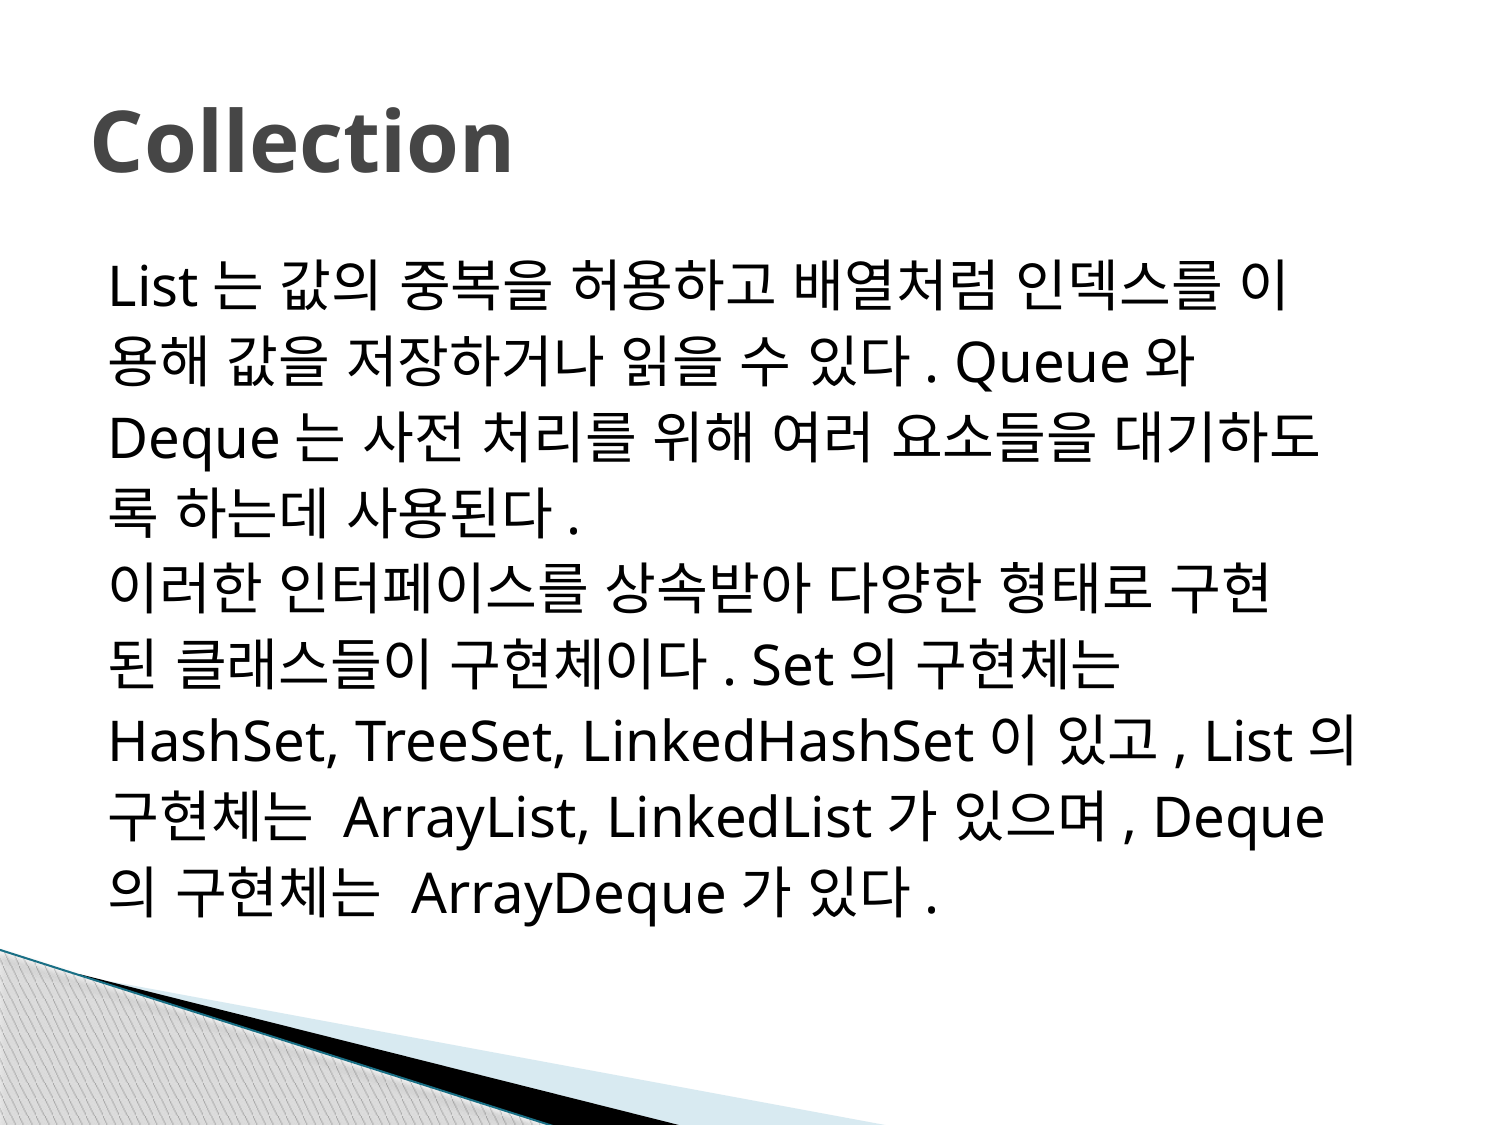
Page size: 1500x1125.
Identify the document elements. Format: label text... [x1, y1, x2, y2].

title Collection [75, 45, 1425, 233]
list List는 값의 중복을 허용하고 배열처럼 인덱스를 이 용해 값을 저장하거나 읽을 수 있다. Queue와 Deque는 사전 처리를 위해 여러 요소들을 대기하도 록 하는데 사용된다. 이러한 인터페이스를 상속받아 다양한 형태로 구현 된 클래스들이 구현체이다. Set의 구현체는 HashSet, TreeSet, LinkedHashSet이 있고, List의 구현체는 ArrayList, LinkedList가 있으며, Deque 의 구현체는 ArrayDeque가 있다. [75, 243, 1425, 986]
